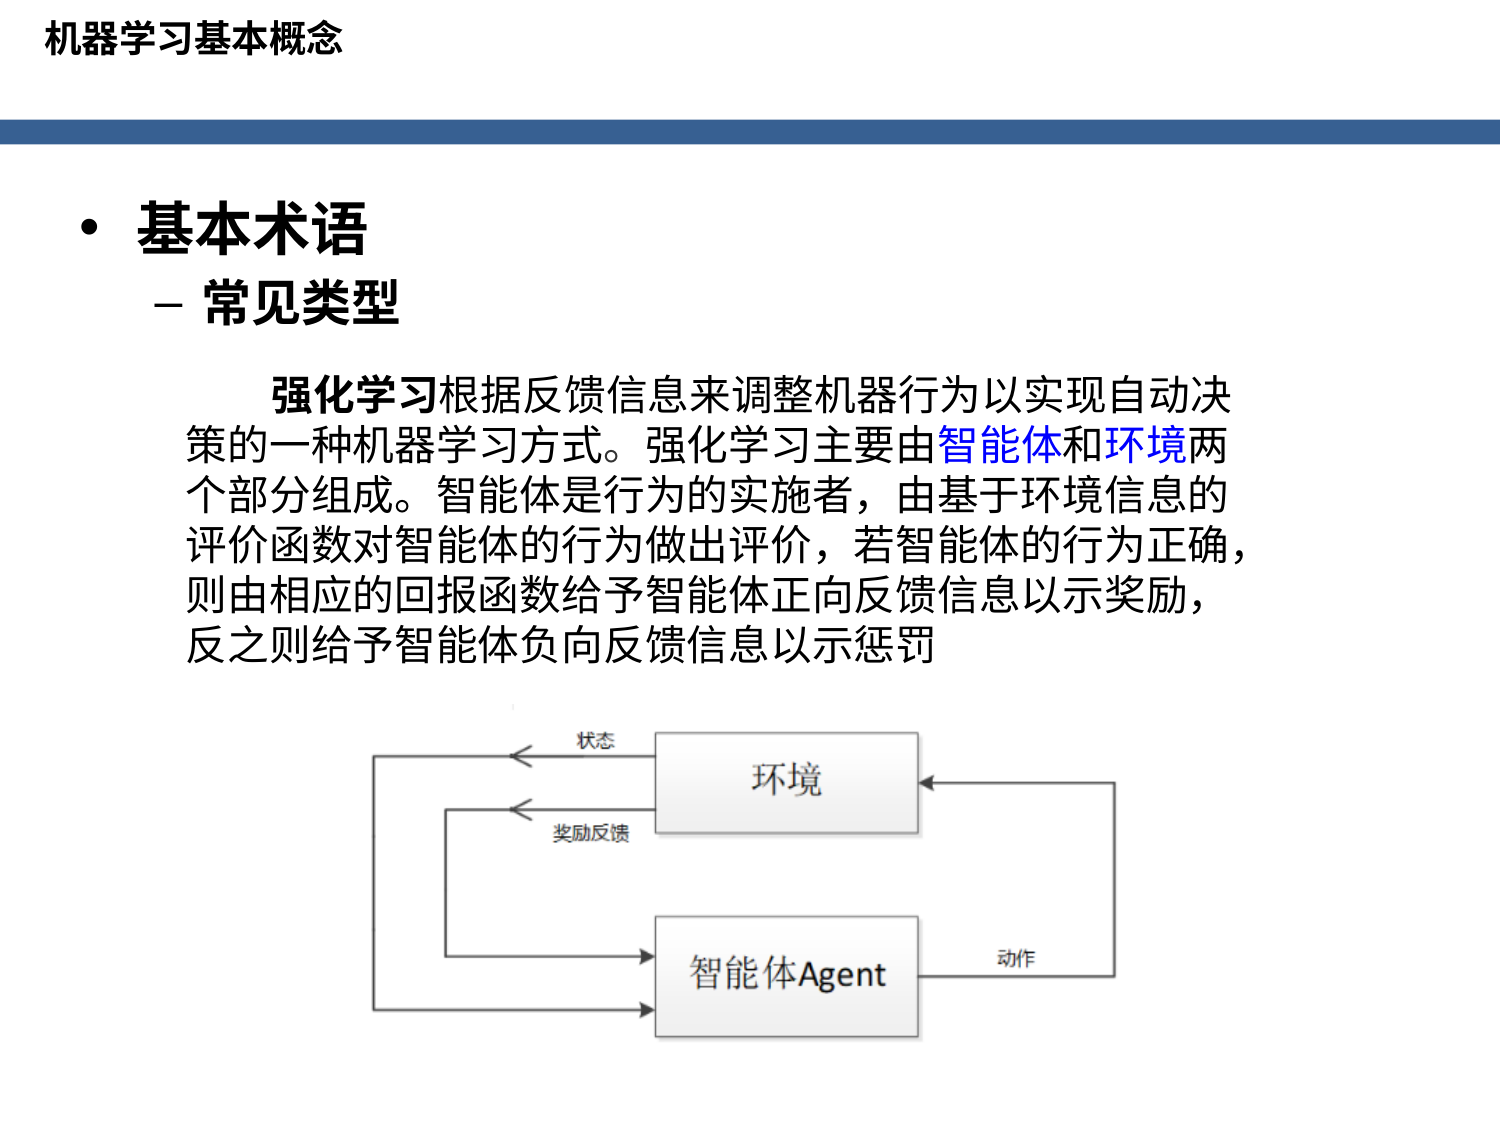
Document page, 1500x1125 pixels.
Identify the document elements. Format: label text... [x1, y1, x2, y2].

title 机器学习基本概念 [29, 7, 1305, 91]
picture [365, 703, 1135, 1048]
text_box 基本术语 常见类型 [64, 184, 1436, 1047]
text_box 强化学习根据反馈信息来调整机器行为以实现自动决策的一种机器学习方式。强化学习主要由智能体和环境两个部分组成。智能体是行为的实施者，由基于环境信息的评价函数对智能体的行为做出评价，若智能体的行为正确，则由相应的回报函数给予智能体正向反馈信息以示奖励，反之则给予智能体负向反馈信息以示惩罚 [171, 361, 1258, 677]
